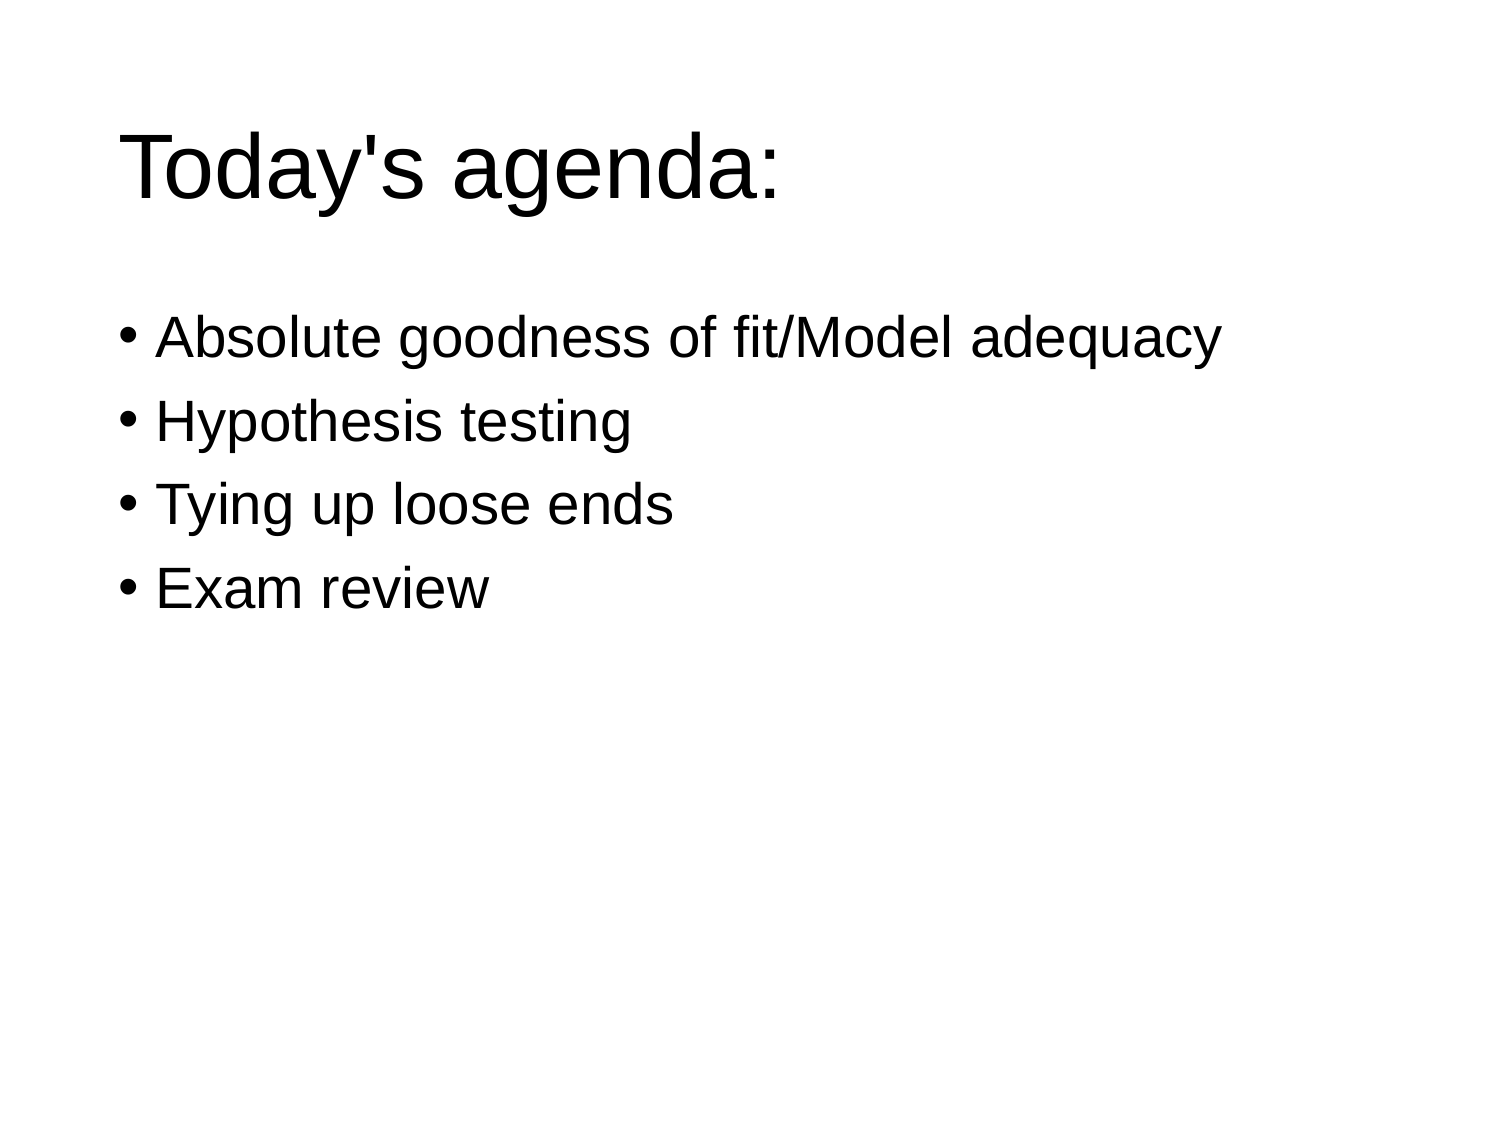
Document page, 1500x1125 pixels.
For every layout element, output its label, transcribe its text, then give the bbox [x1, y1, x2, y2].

title Today's agenda: [103, 59, 1397, 278]
list Absolute goodness of fit/Model adequacy Hypothesis testing Tying up loose ends Exam review [103, 299, 1397, 1014]
